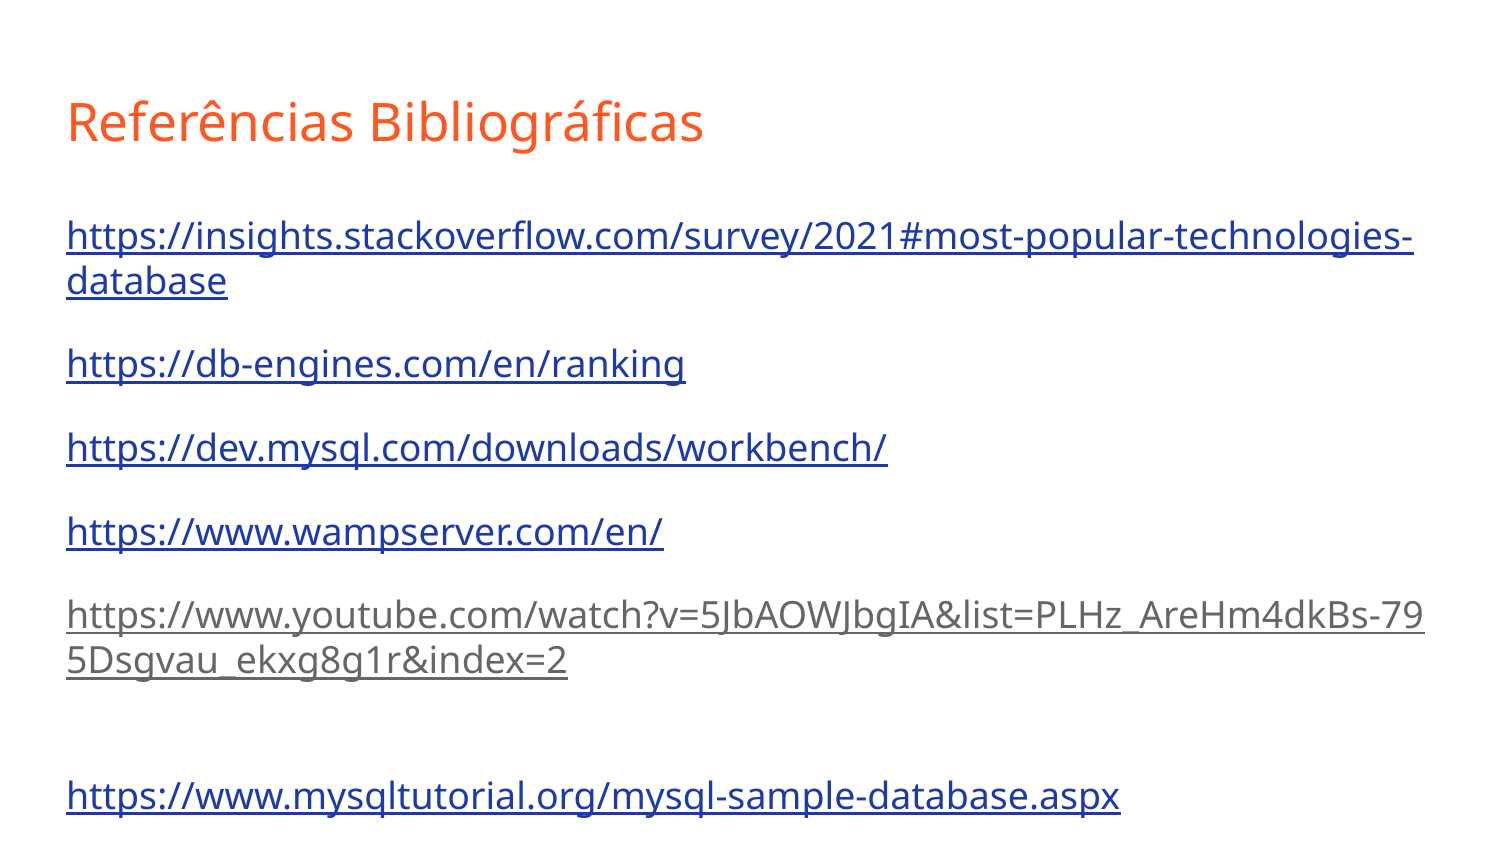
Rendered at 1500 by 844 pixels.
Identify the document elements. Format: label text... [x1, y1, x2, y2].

title Referências Bibliográficas [51, 72, 1449, 167]
list https://insights.stackoverflow.com/survey/2021#most-popular-technologies-database https://db-engines.com/en/ranking https://dev.mysql.com/downloads/workbench/ https://www.wampserver.com/en/ https://www.youtube.com/watch?v=5JbAOWJbgIA&list=PLHz_AreHm4dkBs-795Dsgvau_ekxg8g1r&index=2 https://www.mysqltutorial.org/mysql-sample-database.aspx [51, 189, 1449, 750]
